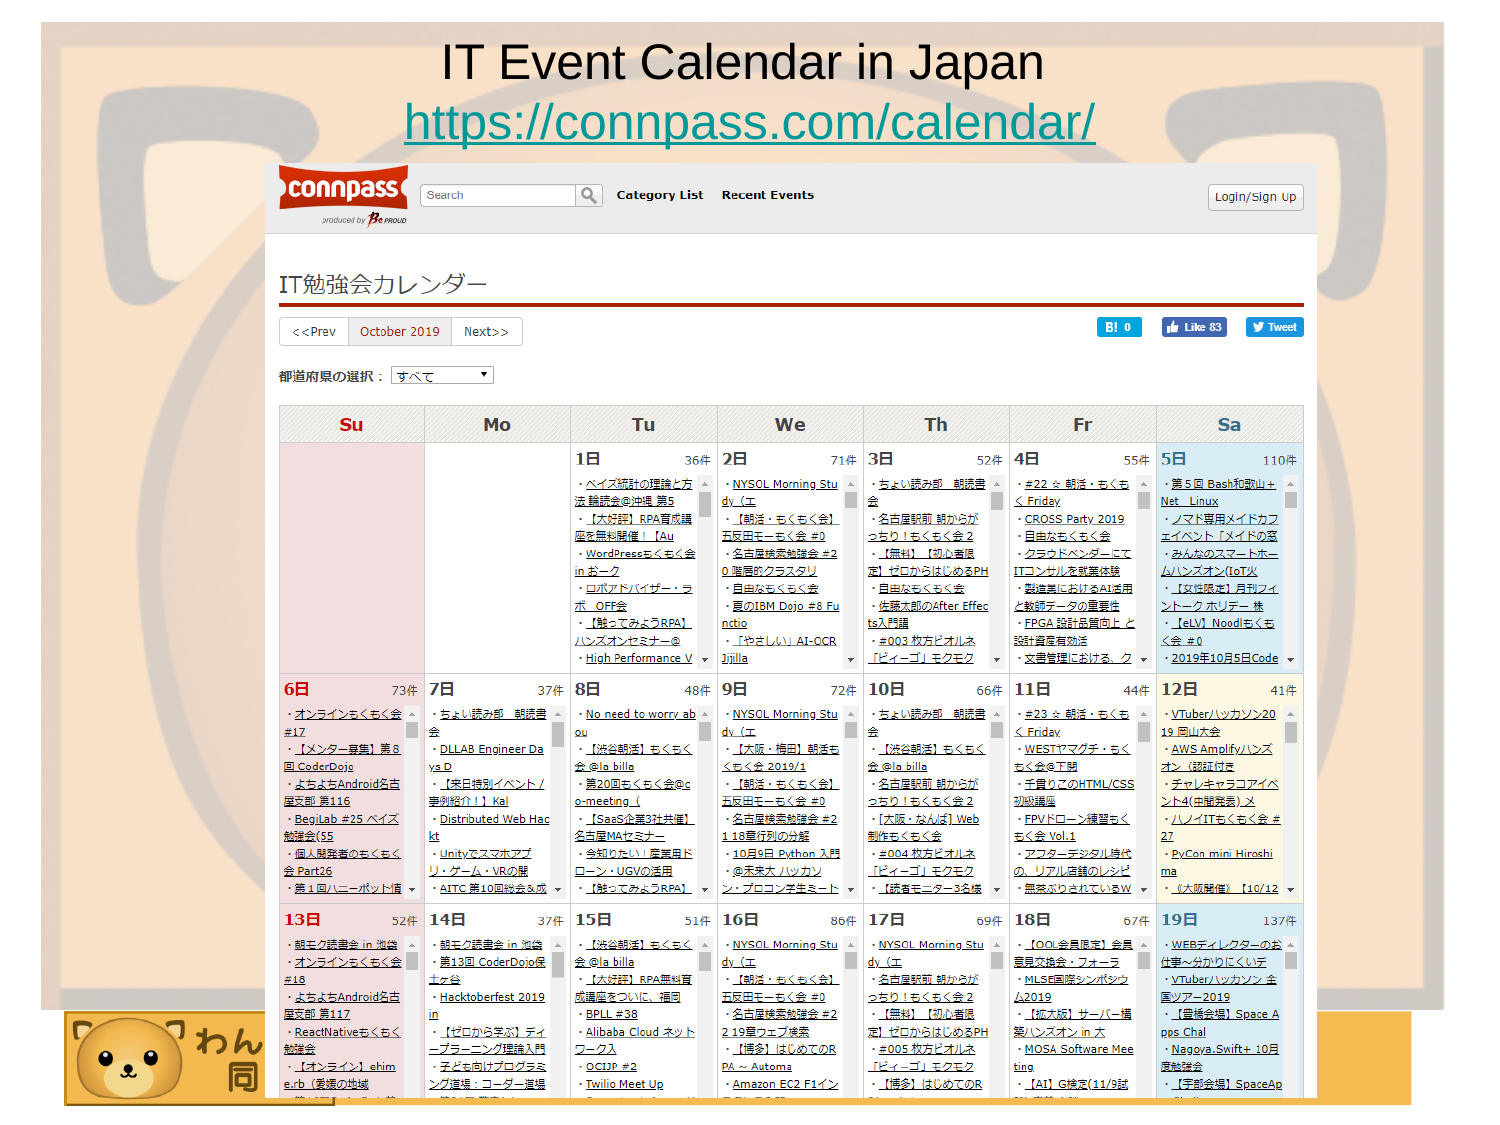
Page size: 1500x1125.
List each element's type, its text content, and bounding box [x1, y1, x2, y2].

text_box IT Event Calendar in Japan https://connpass.com/calendar/ [371, 21, 1128, 110]
picture [41, 22, 1447, 1106]
